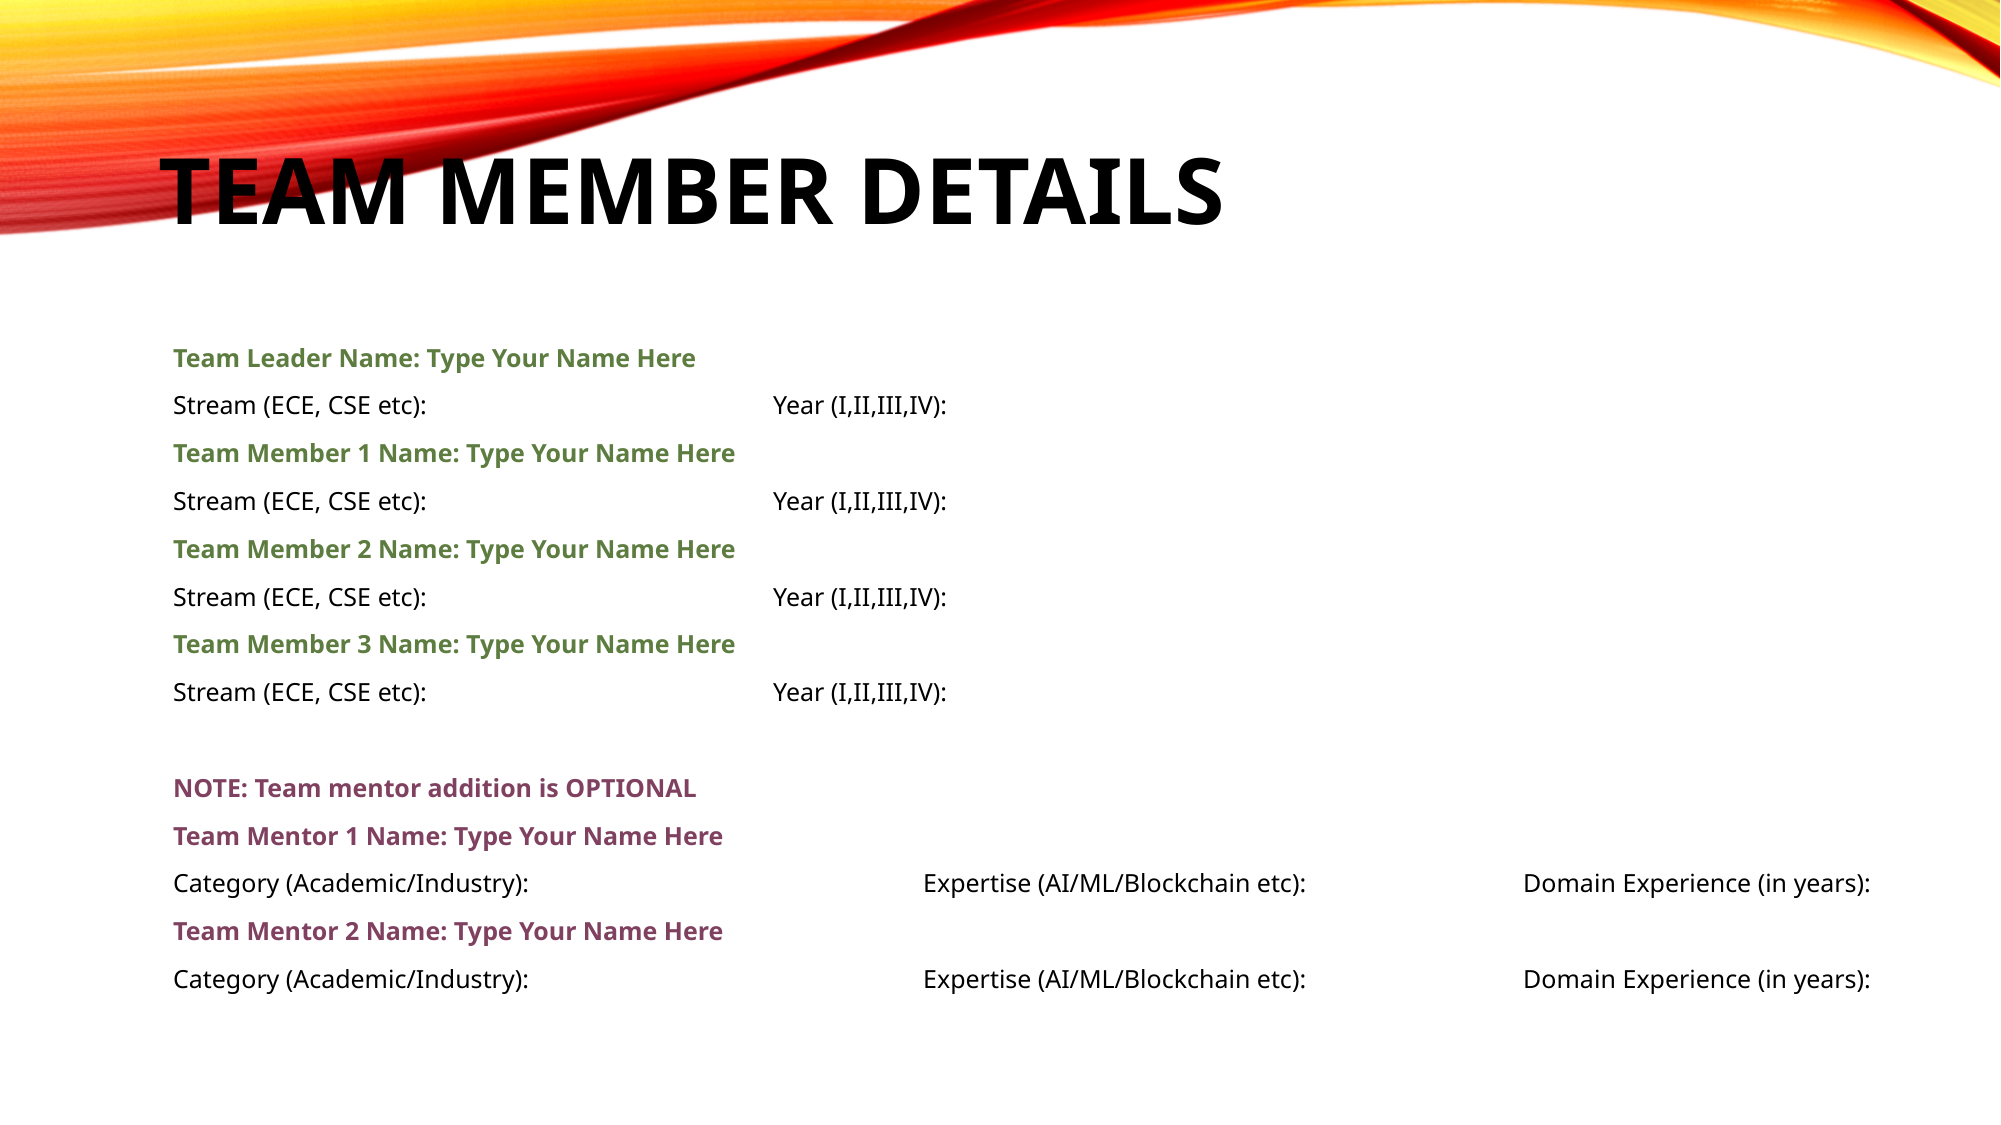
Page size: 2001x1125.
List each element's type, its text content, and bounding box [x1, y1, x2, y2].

picture [0, 0, 2000, 237]
title Team Member Details [158, 144, 1244, 245]
list Team Leader Name: Type Your Name Here Stream (ECE, CSE etc): Year (I,II,III,IV): Team Member 1 Name: Type Your Name Here Stream (ECE, CSE etc): Year (I,II,III,IV): Team Member 2 Name: Type Your Name Here Stream (ECE, CSE etc): Year (I,II,III,IV): Team Member 3 Name: Type Your Name Here Stream (ECE, CSE etc): Year (I,II,III,IV): NOTE: Team mentor addition is OPTIONAL Team Mentor 1 Name: Type Your Name Here Category (Academic/Industry): Expertise (AI/ML/Blockchain etc): Domain Experience (in years): Team Mentor 2 Name: Type Your Name Here Category (Academic/Industry): Expertise (AI/ML/Blockchain etc): Domain Experience (in years): [158, 338, 1987, 1113]
